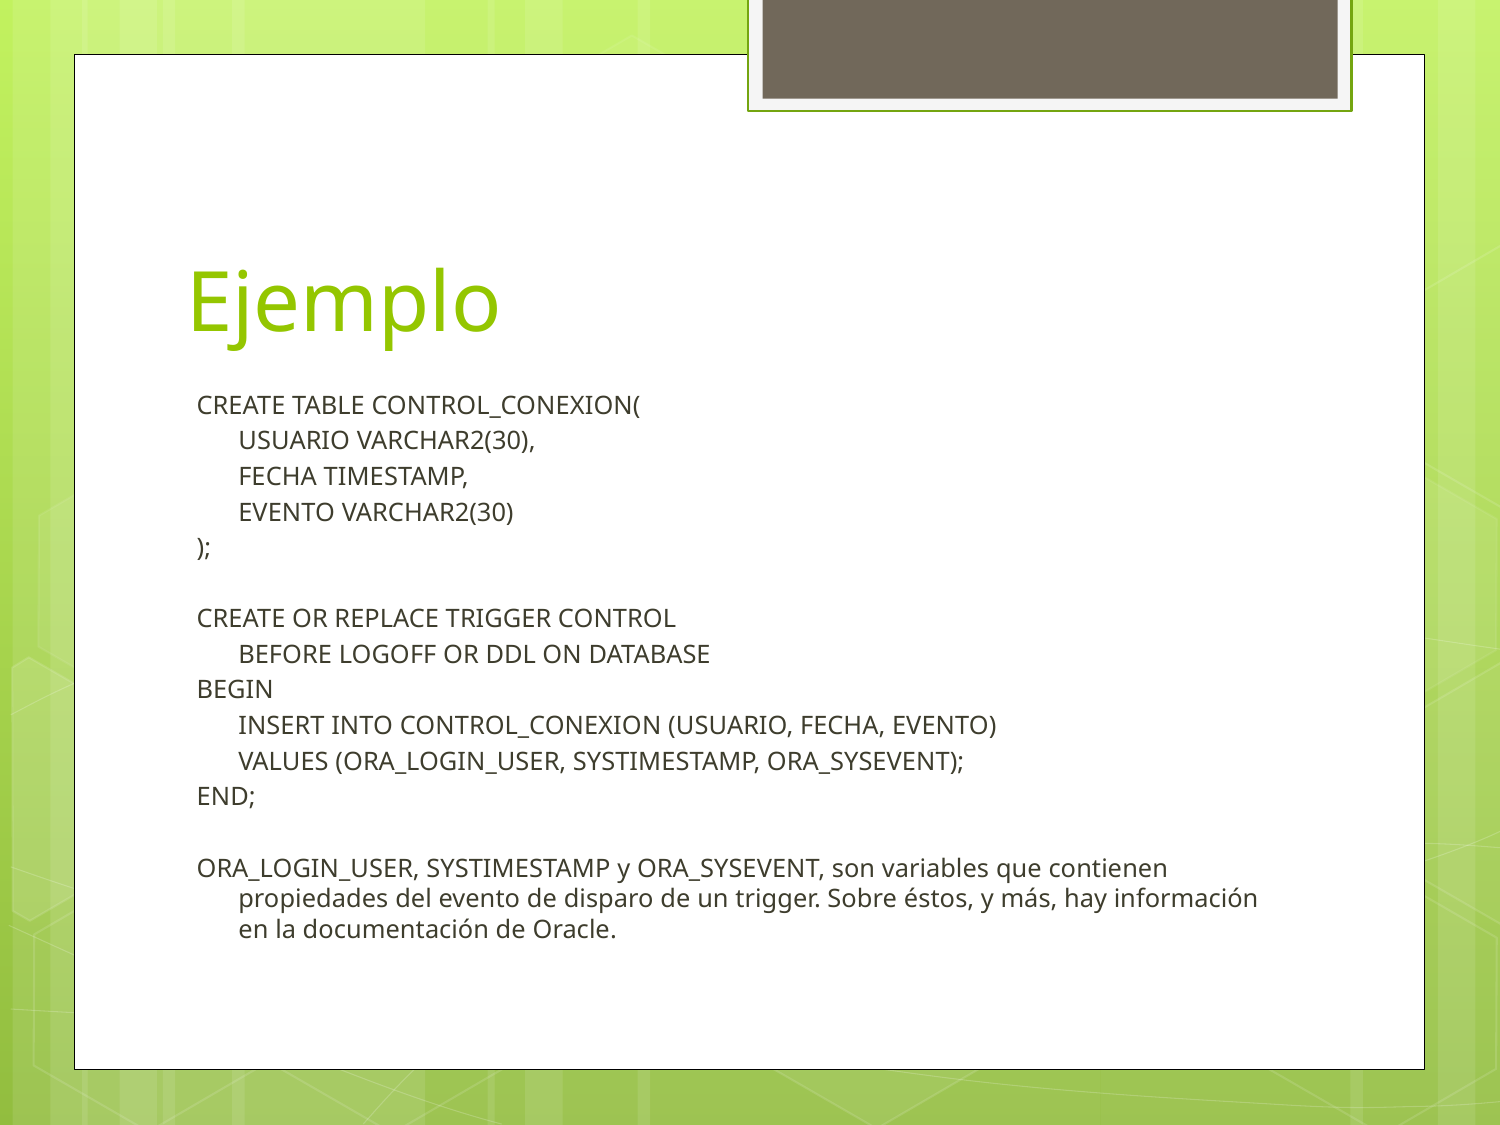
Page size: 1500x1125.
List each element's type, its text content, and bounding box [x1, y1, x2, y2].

list CREATE TABLE CONTROL_CONEXION( USUARIO VARCHAR2(30), FECHA TIMESTAMP, EVENTO VARCHAR2(30) ); CREATE OR REPLACE TRIGGER CONTROL BEFORE LOGOFF OR DDL ON DATABASE BEGIN INSERT INTO CONTROL_CONEXION (USUARIO, FECHA, EVENTO) VALUES (ORA_LOGIN_USER, SYSTIMESTAMP, ORA_SYSEVENT); END; ORA_LOGIN_USER, SYSTIMESTAMP y ORA_SYSEVENT, son variables que contienen propiedades del evento de disparo de un trigger. Sobre éstos, y más, hay información en la documentación de Oracle. [171, 381, 1283, 957]
title Ejemplo [171, 168, 1324, 357]
